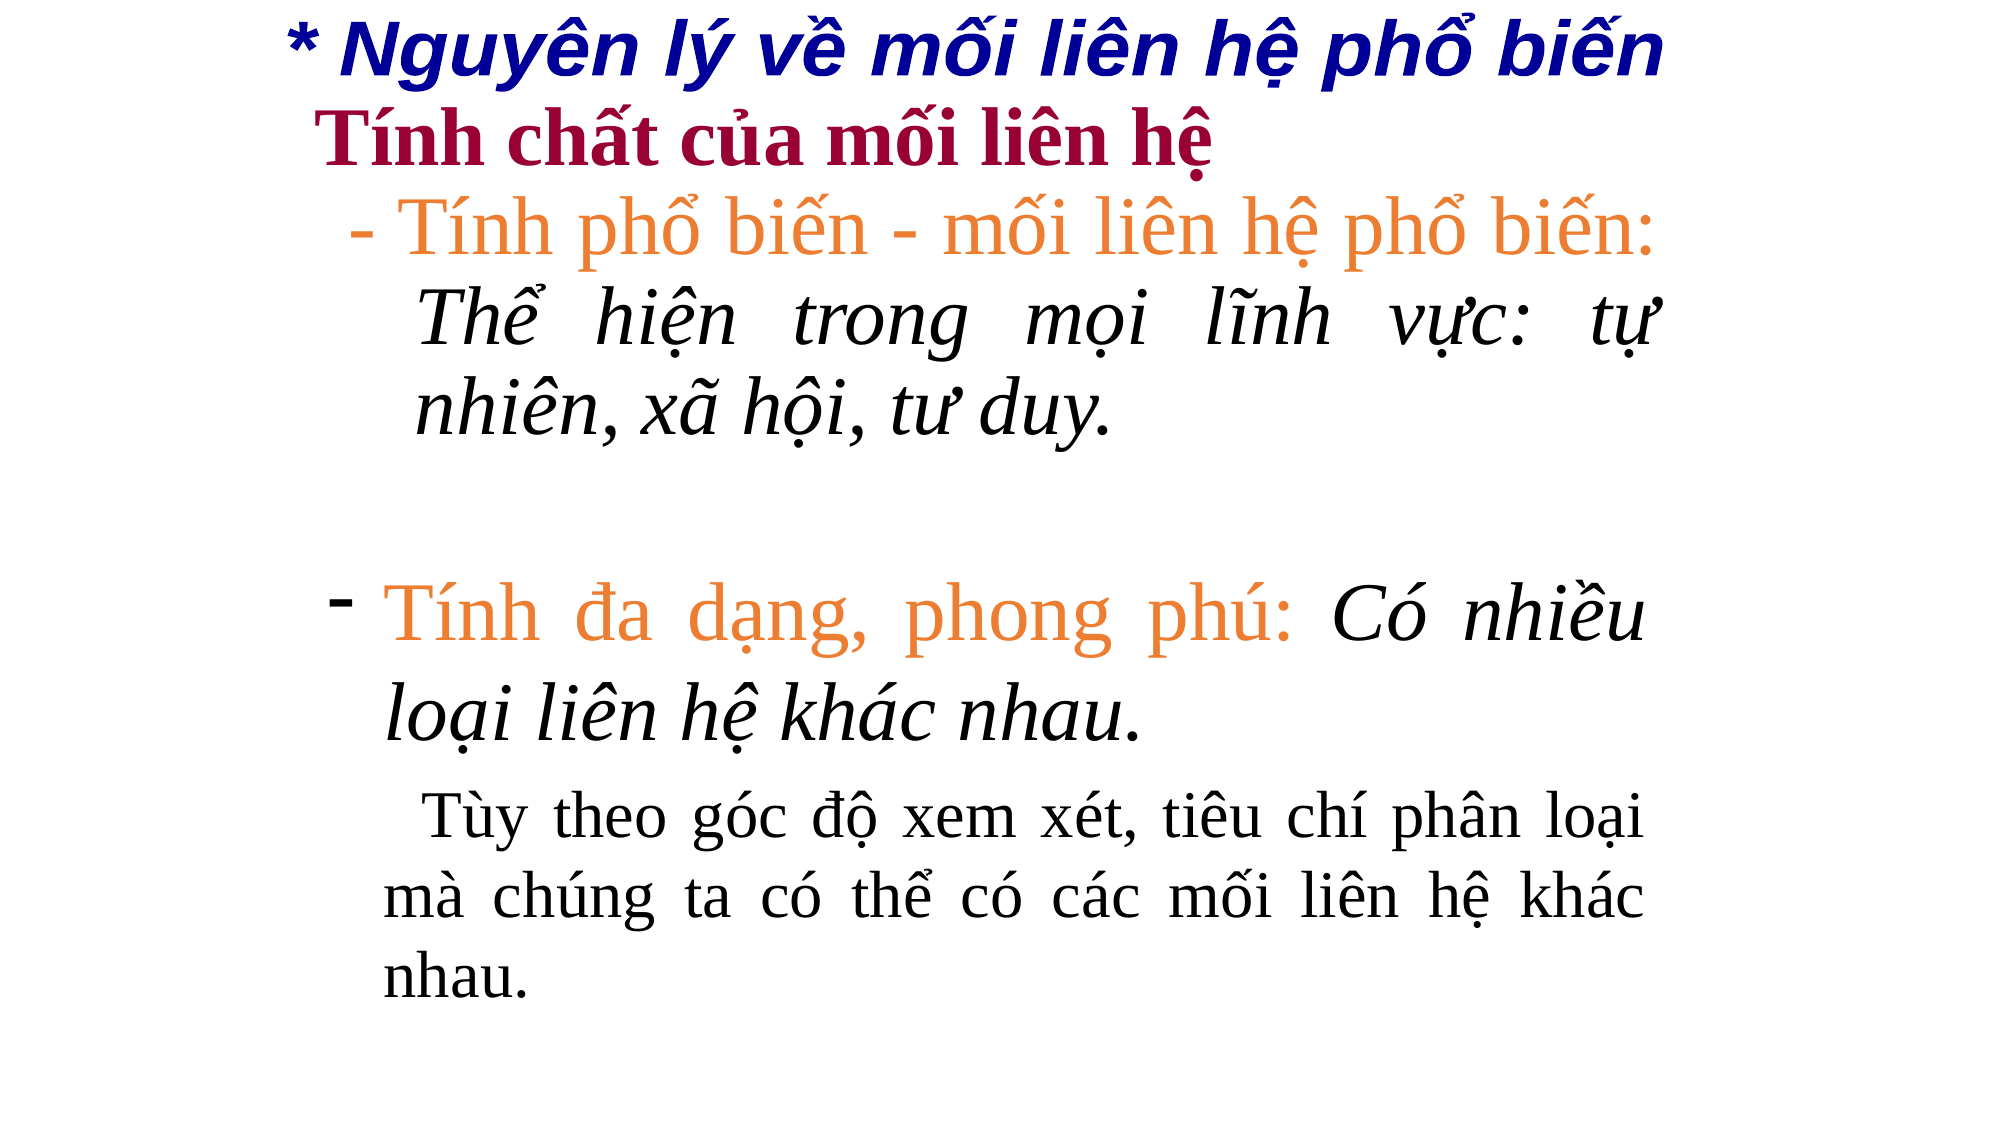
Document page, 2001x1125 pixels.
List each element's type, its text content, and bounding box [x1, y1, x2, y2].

text_box Tính đa dạng, phong phú: Có nhiều loại liên hệ khác nhau. Tùy theo góc độ xem xét, tiêu chí phân loại mà chúng ta có thể có các mối liên hệ khác nhau. [312, 549, 1663, 1063]
list - Tính phổ biến - mối liên hệ phổ biến: Thể hiện trong mọi lĩnh vực: tự nhiên, xã hội, tư duy. [324, 174, 1675, 918]
text_box Tính chất của mối liên hệ [299, 74, 1650, 213]
